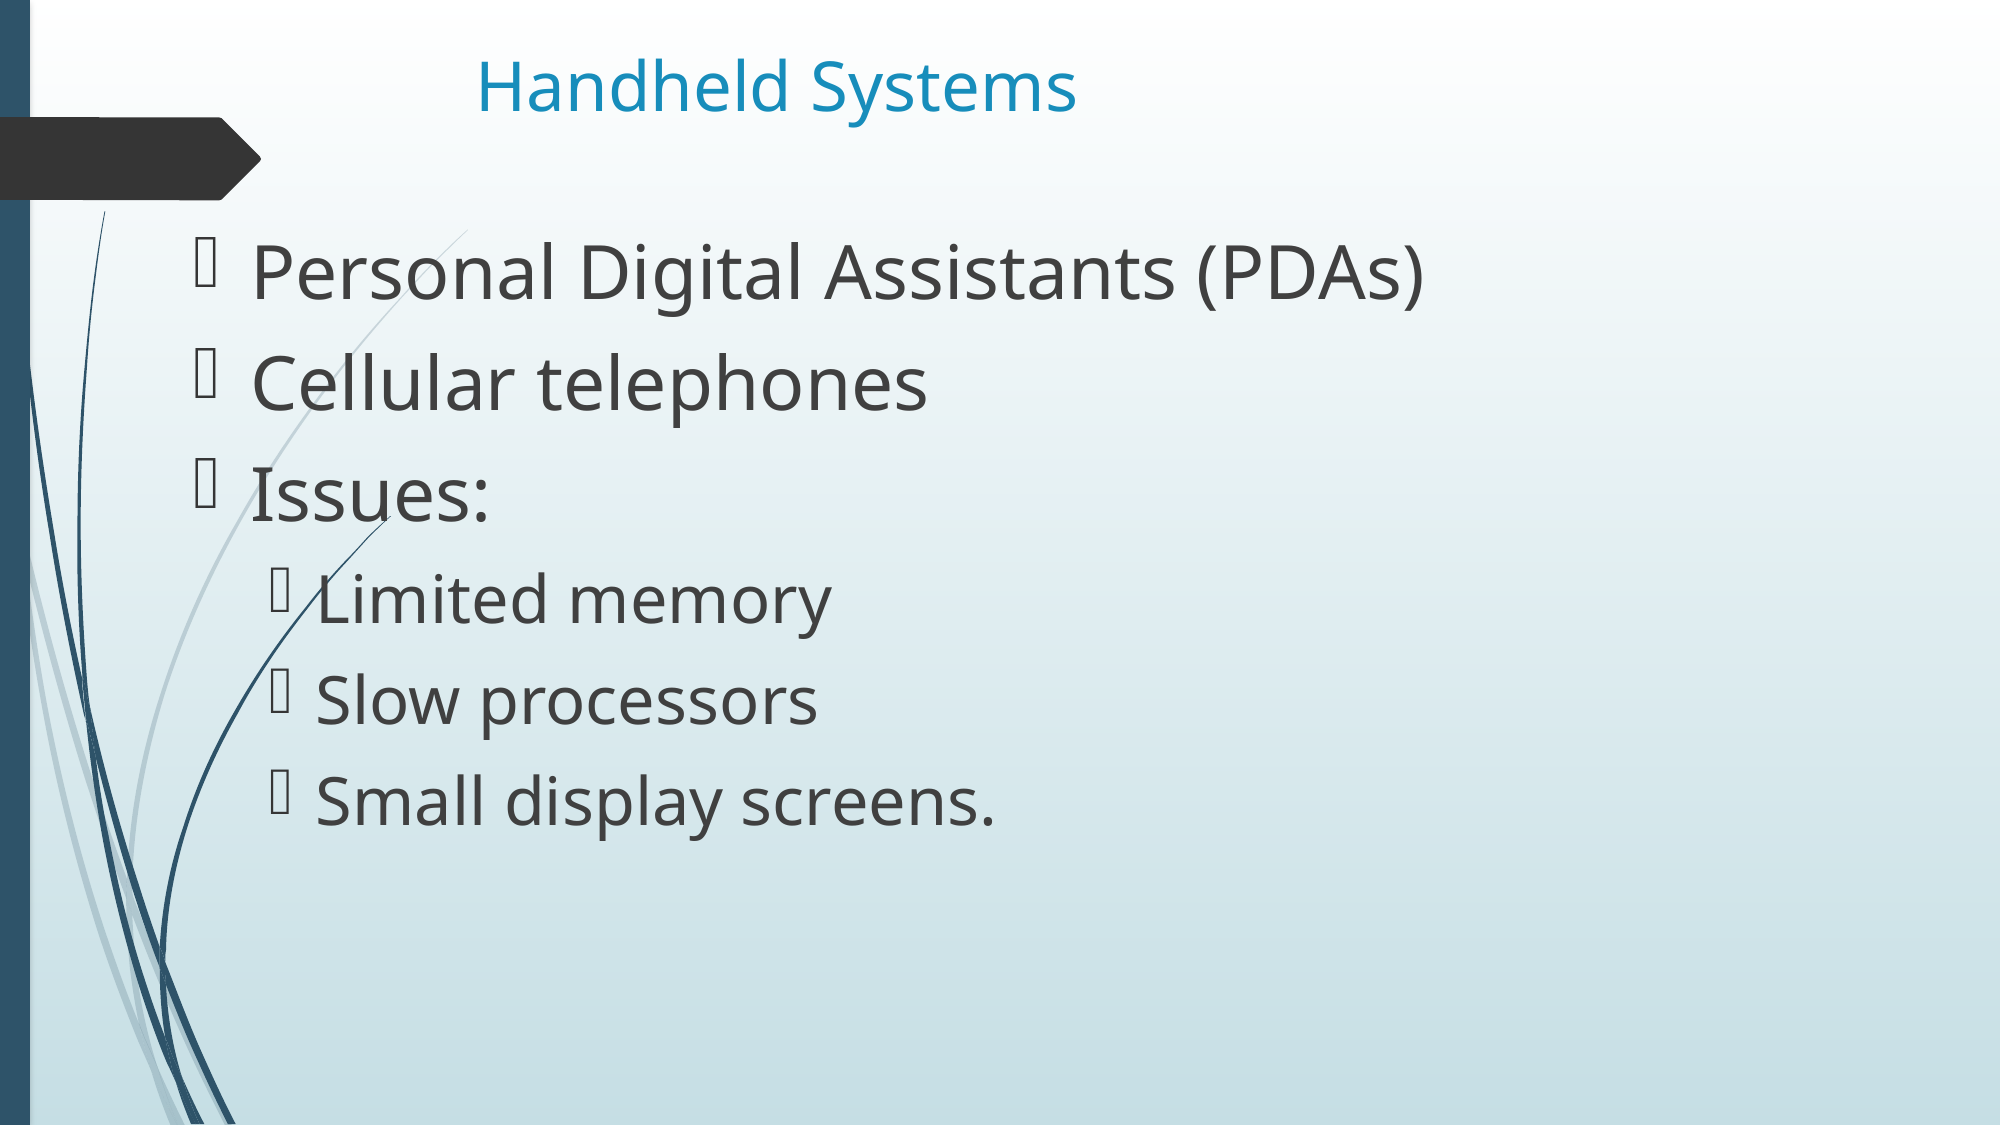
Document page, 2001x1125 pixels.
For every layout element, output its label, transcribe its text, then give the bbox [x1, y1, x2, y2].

title Handheld Systems [460, 35, 1499, 134]
list Personal Digital Assistants (PDAs) Cellular telephones Issues: Limited memory Slow processors Small display screens. [178, 216, 1790, 1031]
